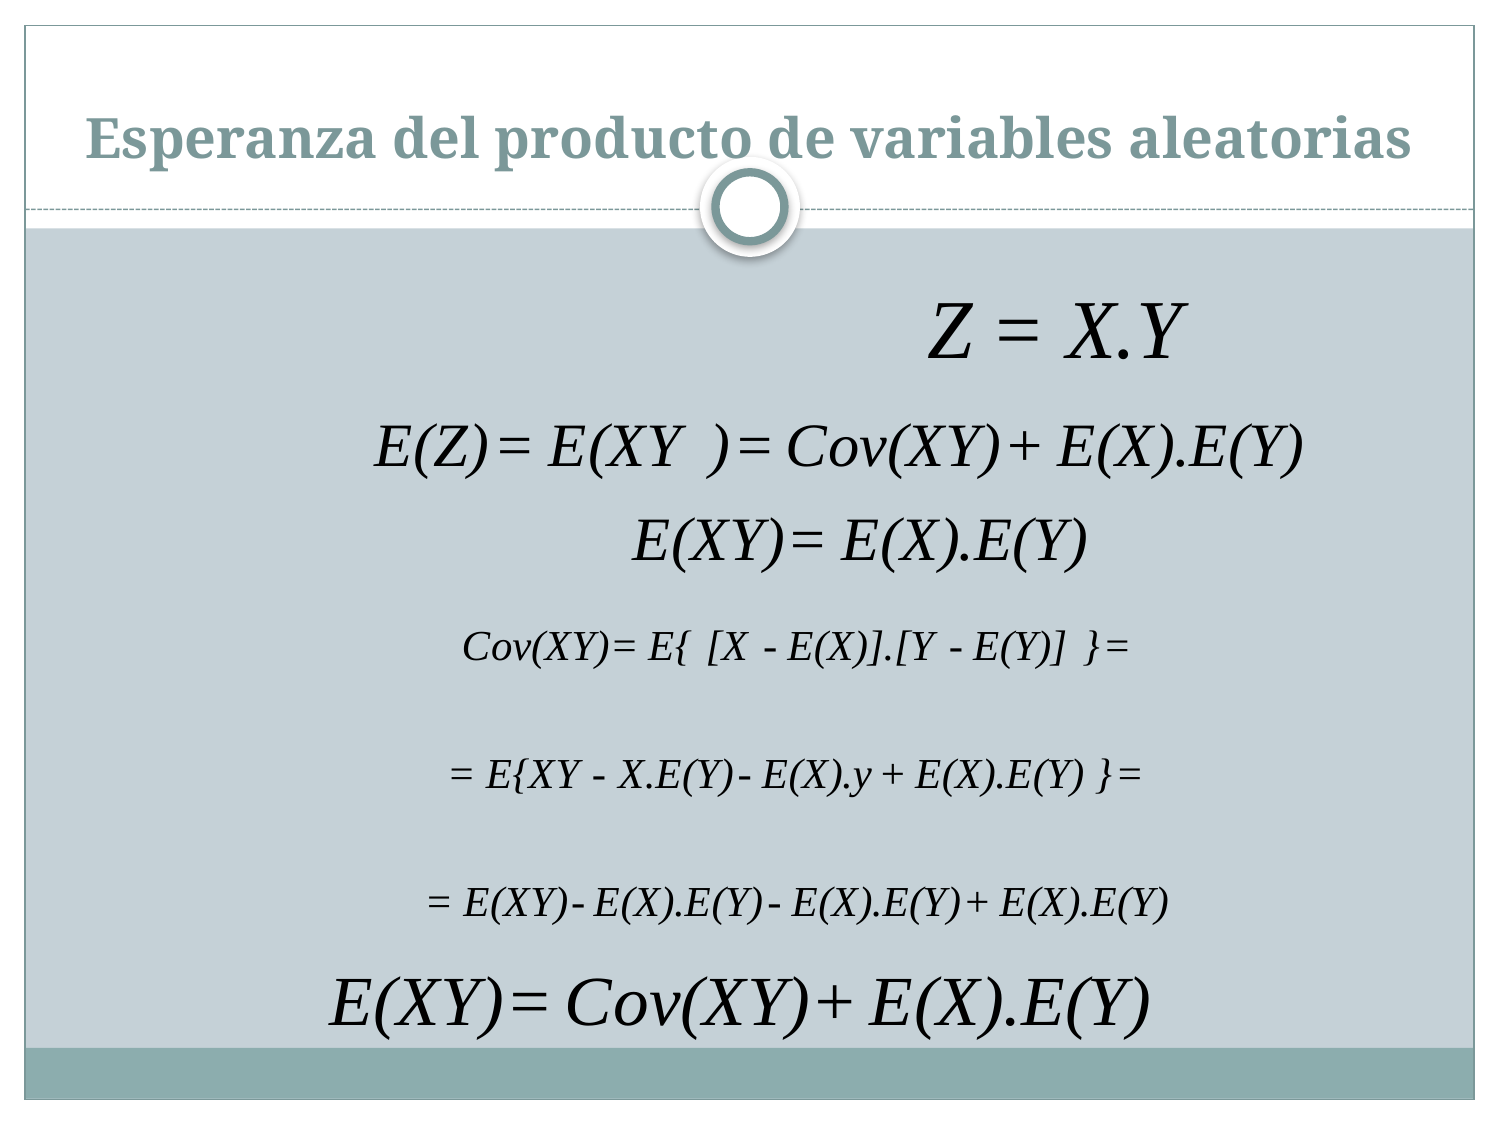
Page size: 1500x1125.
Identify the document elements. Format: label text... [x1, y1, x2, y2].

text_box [363, 409, 1313, 493]
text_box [316, 960, 1161, 1055]
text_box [620, 503, 1094, 587]
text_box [421, 620, 1173, 935]
title Esperanza del producto de variables aleatorias [50, 52, 1450, 178]
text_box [913, 280, 1208, 380]
